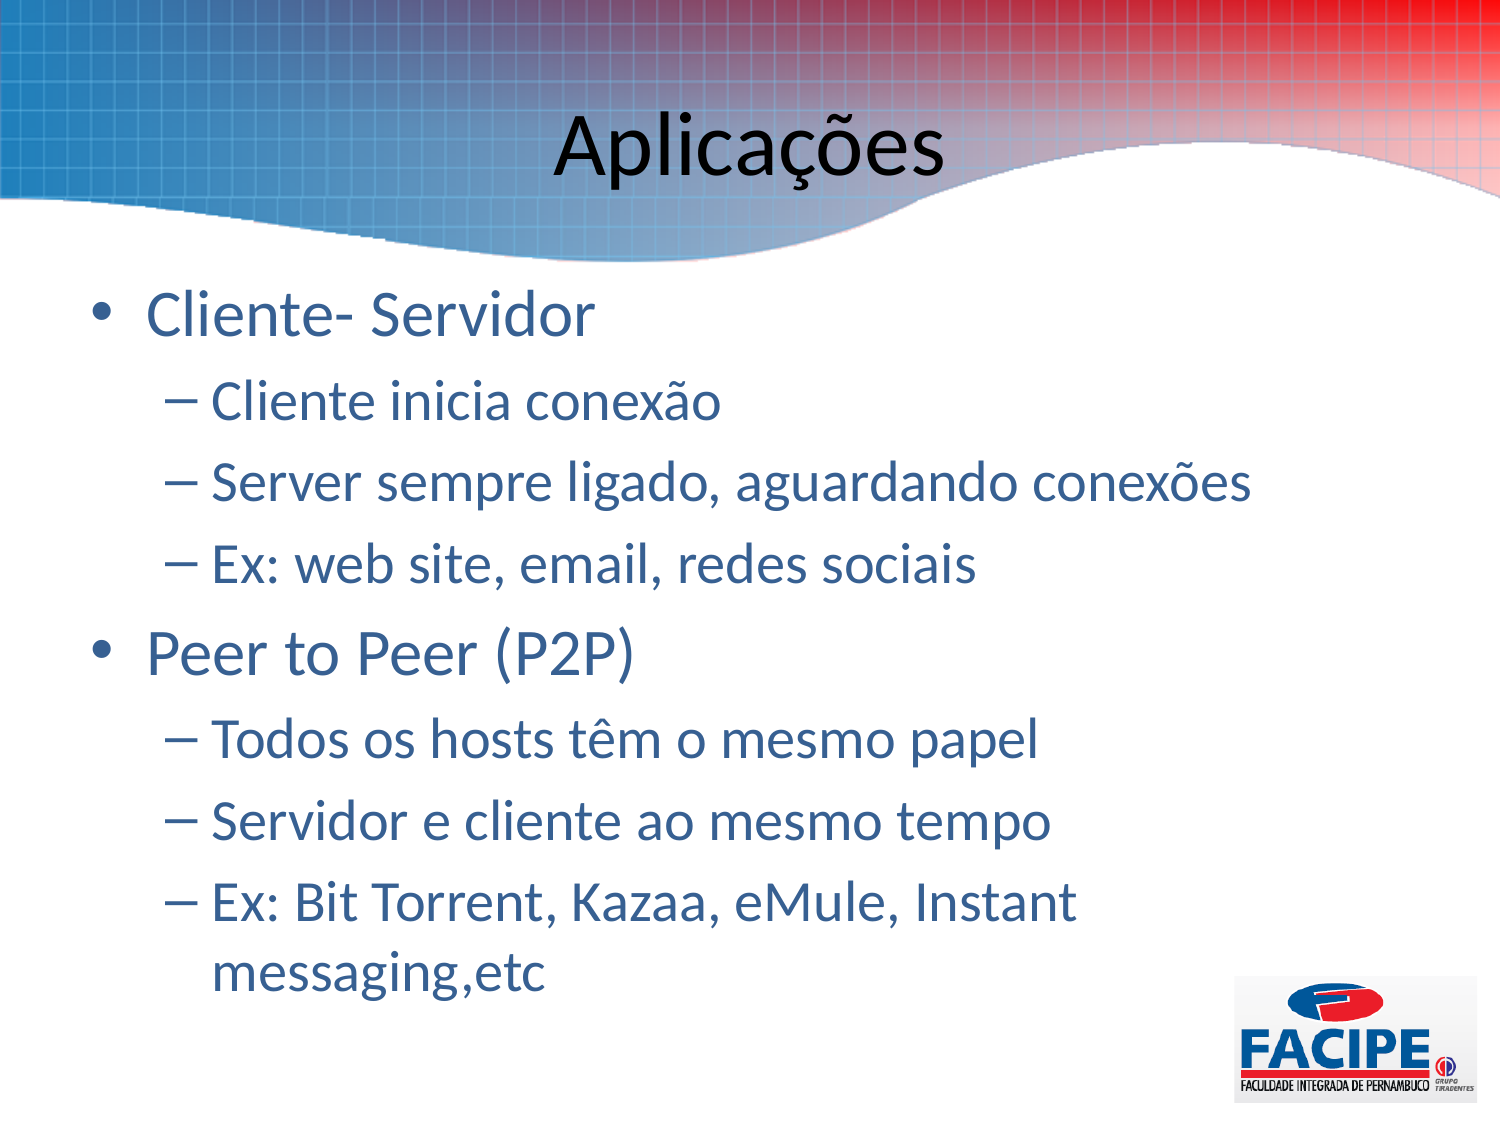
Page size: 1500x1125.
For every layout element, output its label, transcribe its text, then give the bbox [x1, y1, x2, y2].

picture [0, 0, 1500, 270]
list Cliente- Servidor Cliente inicia conexão Server sempre ligado, aguardando conexões Ex: web site, email, redes sociais Peer to Peer (P2P) Todos os hosts têm o mesmo papel Servidor e cliente ao mesmo tempo Ex: Bit Torrent, Kazaa, eMule, Instant messaging,etc [74, 262, 1426, 1006]
picture [1234, 976, 1478, 1103]
title Aplicações [74, 44, 1426, 233]
